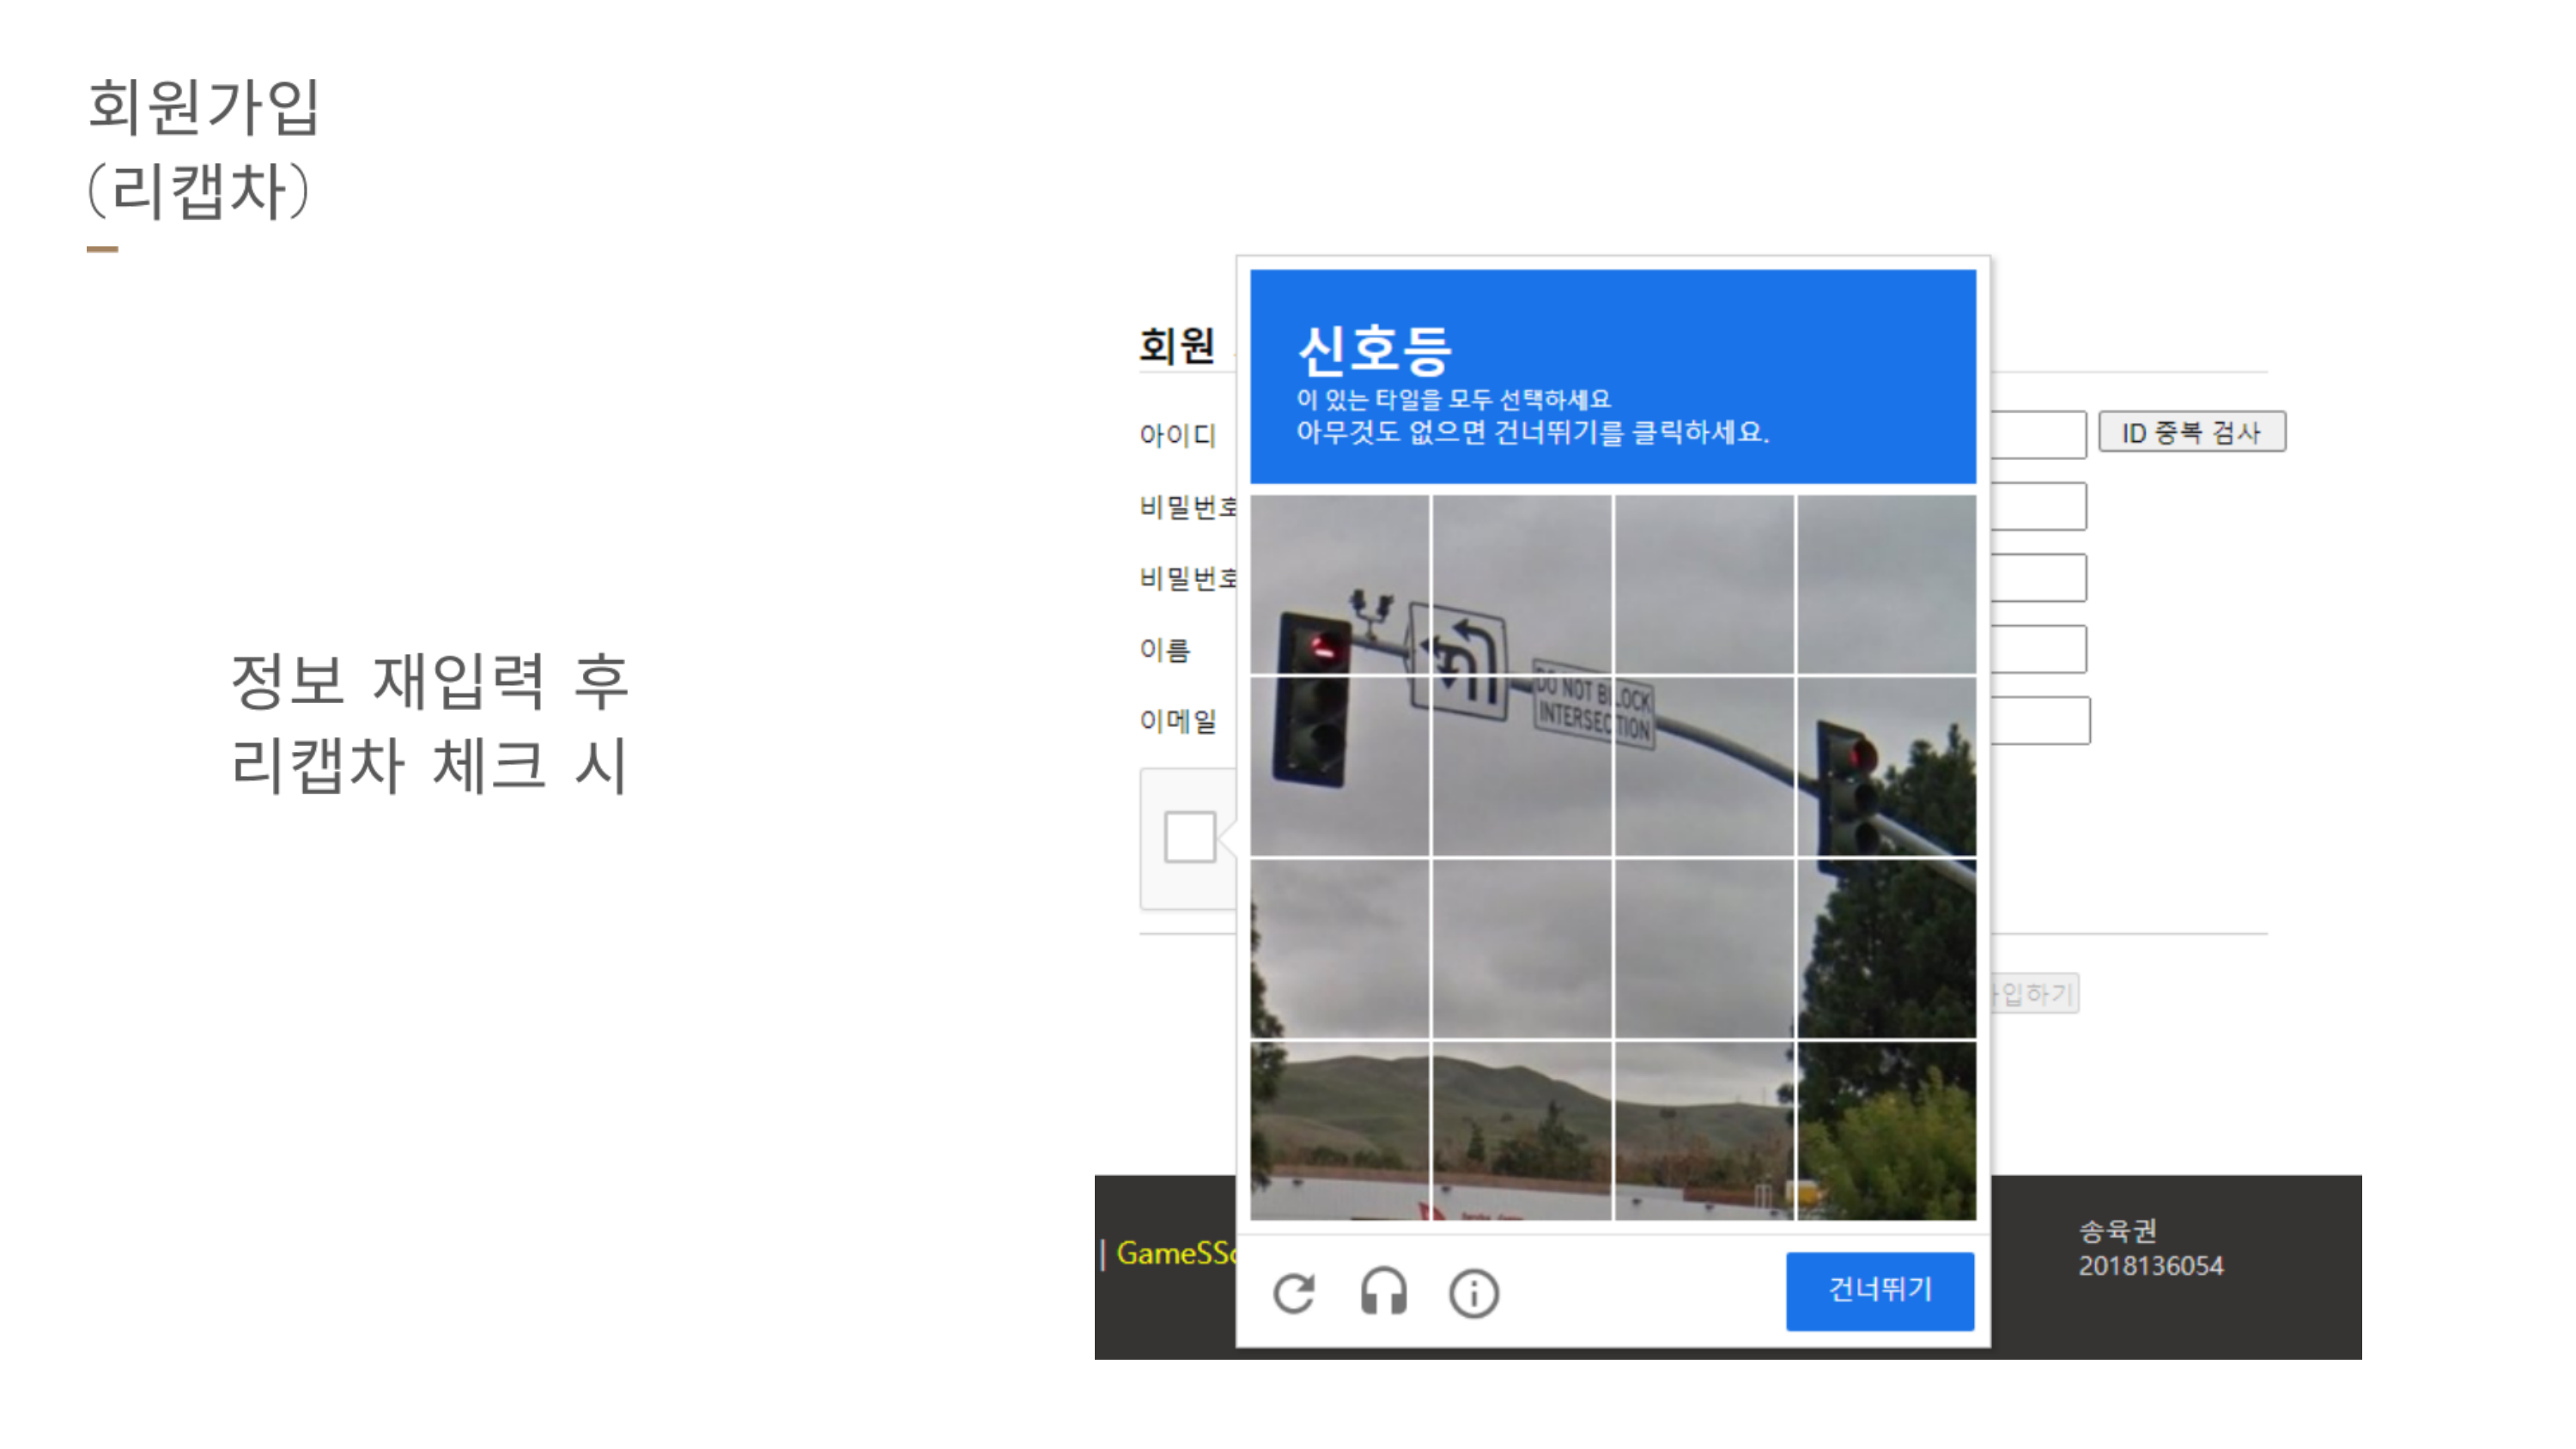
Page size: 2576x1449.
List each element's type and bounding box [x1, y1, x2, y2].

picture [220, 627, 659, 825]
text_box [1095, 236, 2362, 1361]
picture [77, 54, 346, 252]
text_box [87, 246, 118, 253]
